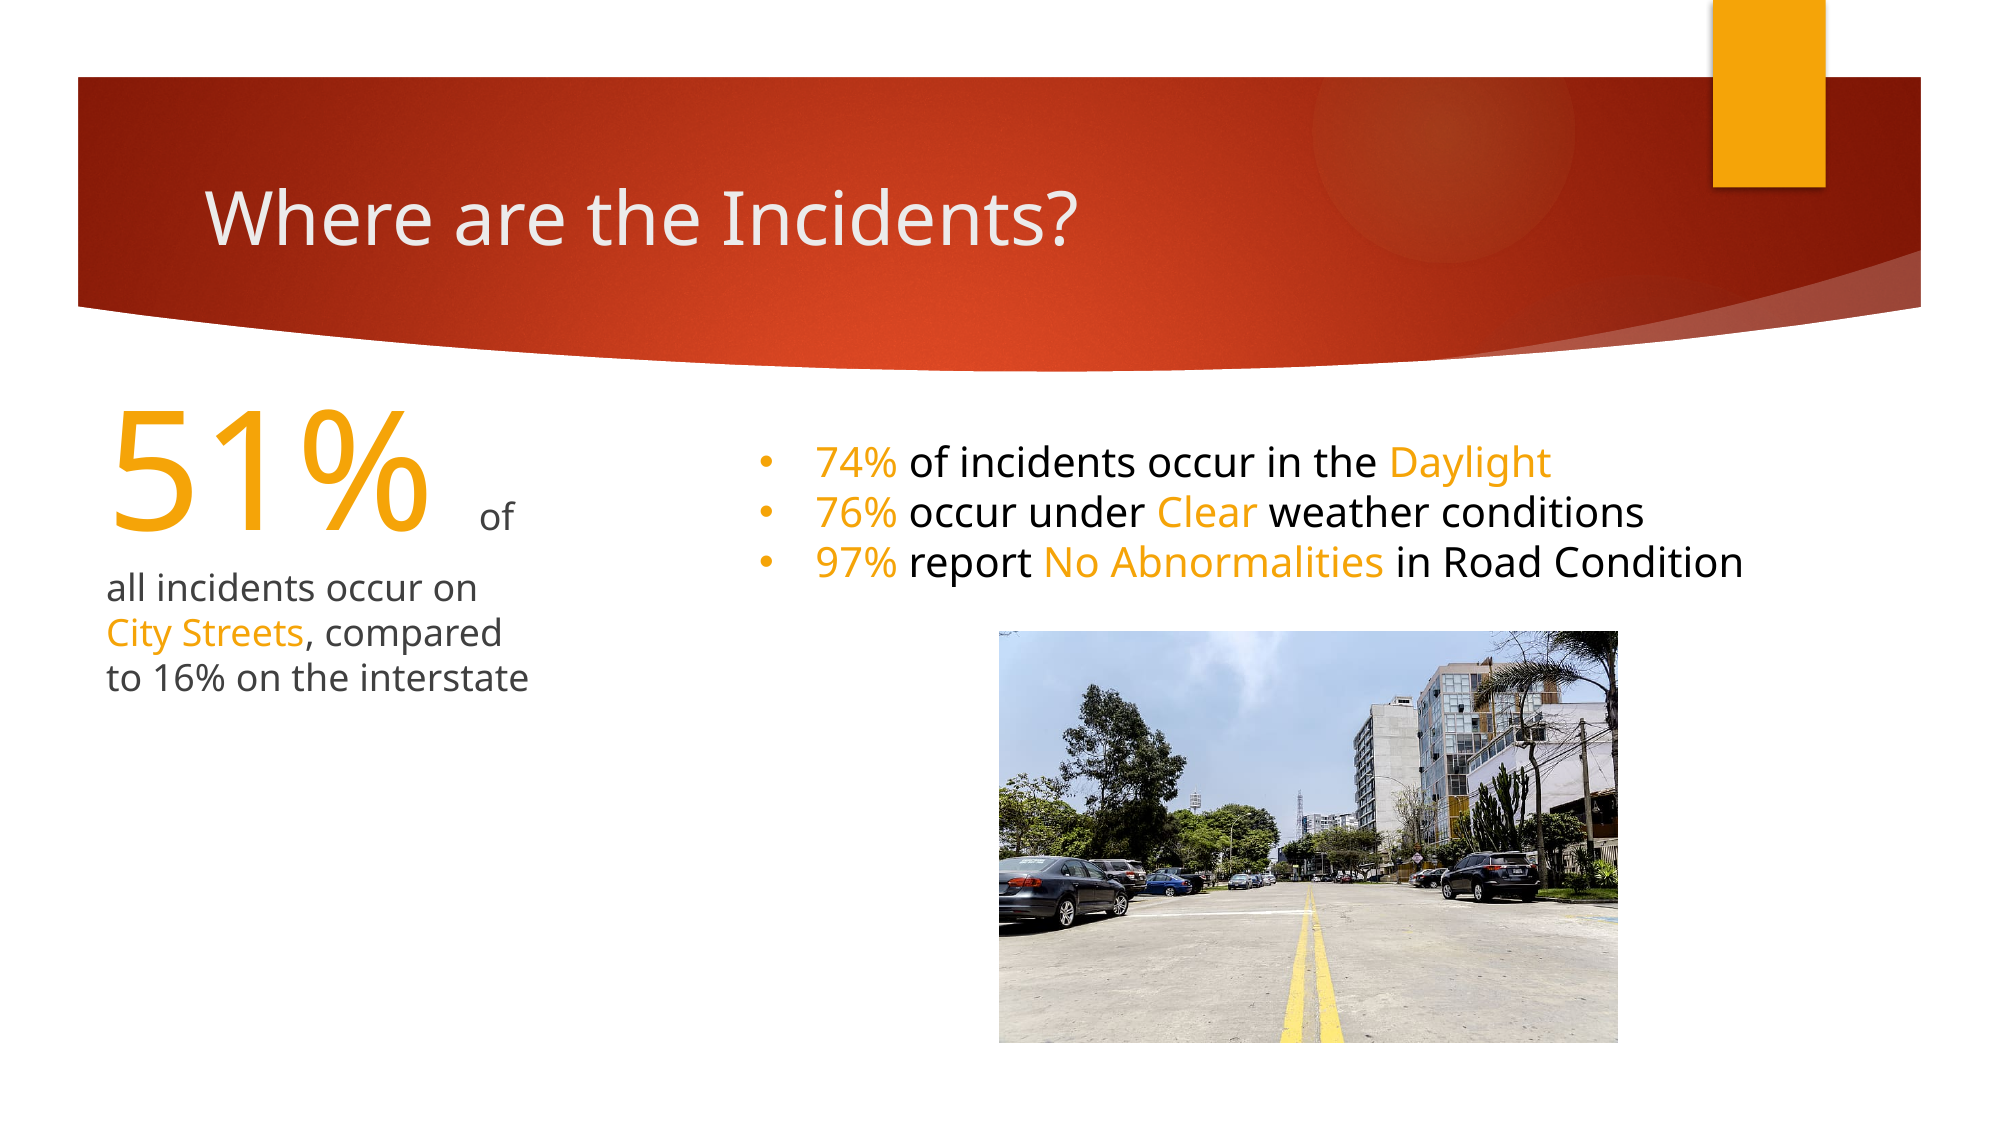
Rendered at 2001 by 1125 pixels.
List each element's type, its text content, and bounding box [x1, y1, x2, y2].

text_box 51% of all incidents occur on City Streets, compared to 16% on the interstate [90, 355, 552, 763]
title Where are the Incidents? [189, 155, 1627, 275]
picture [999, 630, 1618, 1044]
text_box 74% of incidents occur in the Daylight 76% occur under Clear weather conditions 97% report No Abnormalities in Road Condition [744, 428, 1813, 594]
